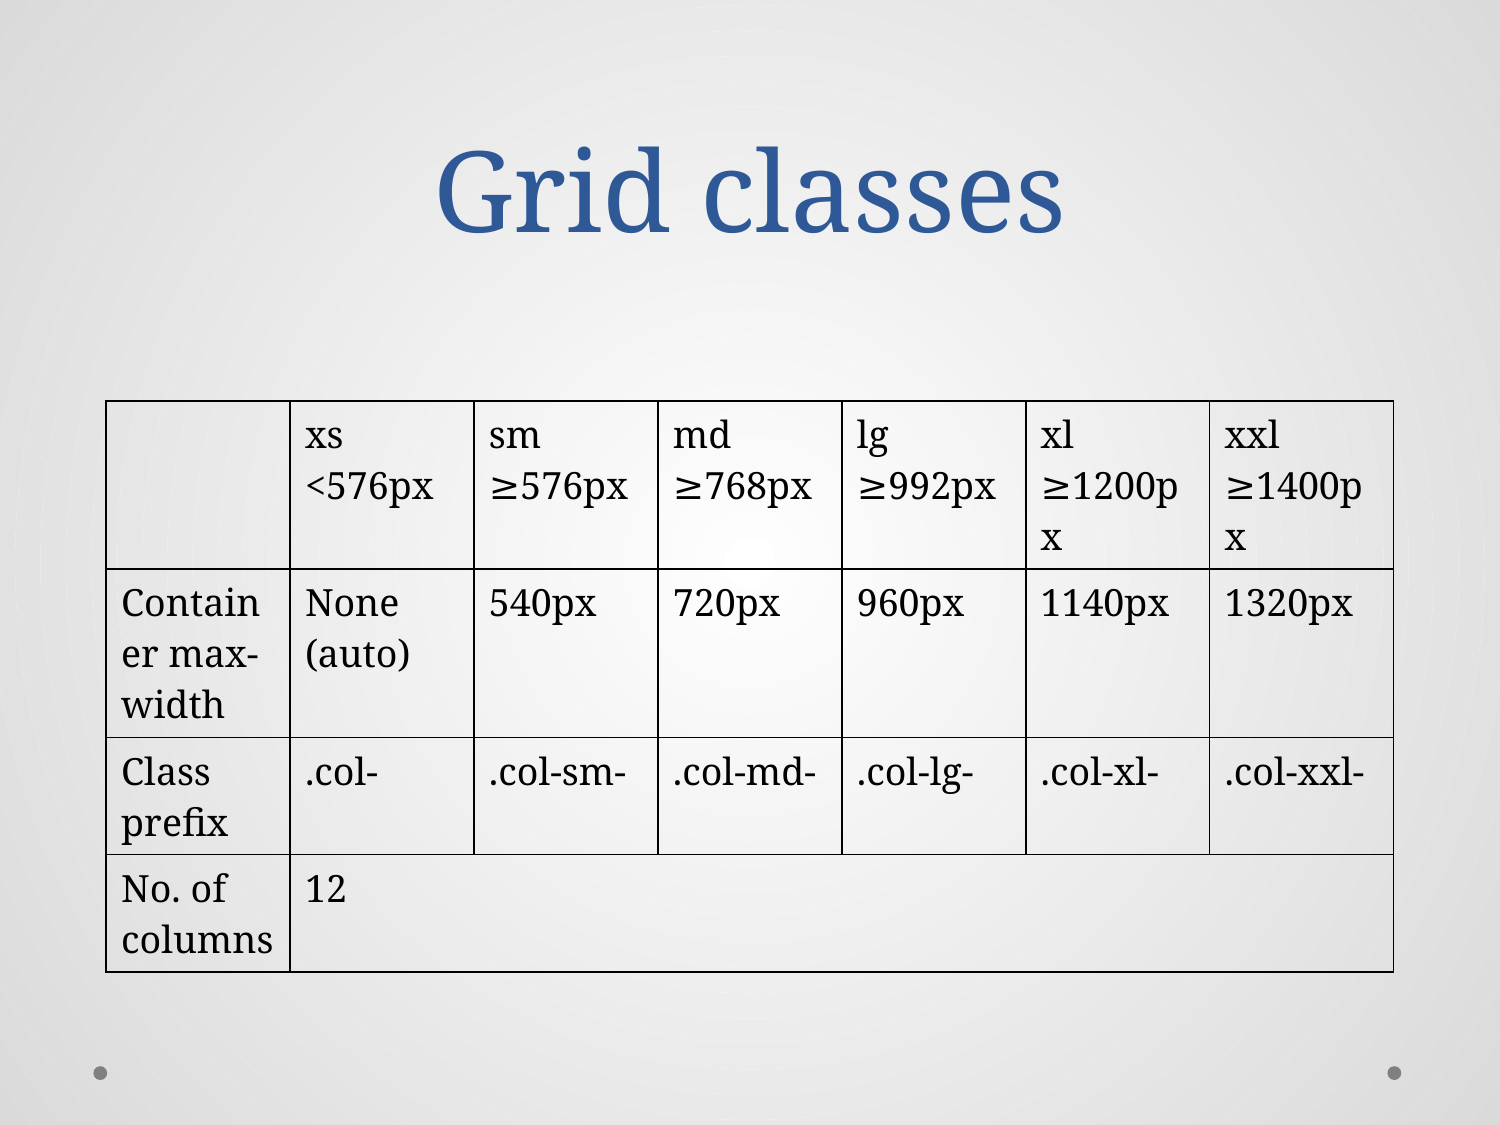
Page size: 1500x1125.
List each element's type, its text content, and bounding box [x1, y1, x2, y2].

table_cell .col-xxl- [1210, 738, 1393, 854]
table_cell No. of columns [107, 855, 289, 971]
table_cell Container max-width [107, 570, 289, 737]
table_cell 960px [843, 570, 1025, 737]
table_header md ≥768px [659, 402, 841, 568]
table_cell 720px [659, 570, 841, 737]
table_cell 12 [291, 855, 1393, 971]
table_cell Class prefix [107, 738, 289, 854]
table_cell 540px [475, 570, 657, 737]
table_header xl ≥1200px [1027, 402, 1209, 568]
table_header xxl ≥1400px [1210, 402, 1393, 568]
table_cell None (auto) [291, 570, 473, 737]
table_cell .col-sm- [475, 738, 657, 854]
table_header sm ≥576px [475, 402, 657, 568]
table_header [107, 402, 289, 568]
title Grid classes [75, 0, 1425, 263]
table_header lg ≥992px [843, 402, 1025, 568]
table_header xs <576px [291, 402, 473, 568]
table_cell 1320px [1210, 570, 1393, 737]
table_cell .col- [291, 738, 473, 854]
table_cell .col-md- [659, 738, 841, 854]
table_cell .col-xl- [1027, 738, 1209, 854]
table_cell .col-lg- [843, 738, 1025, 854]
table_cell 1140px [1027, 570, 1209, 737]
